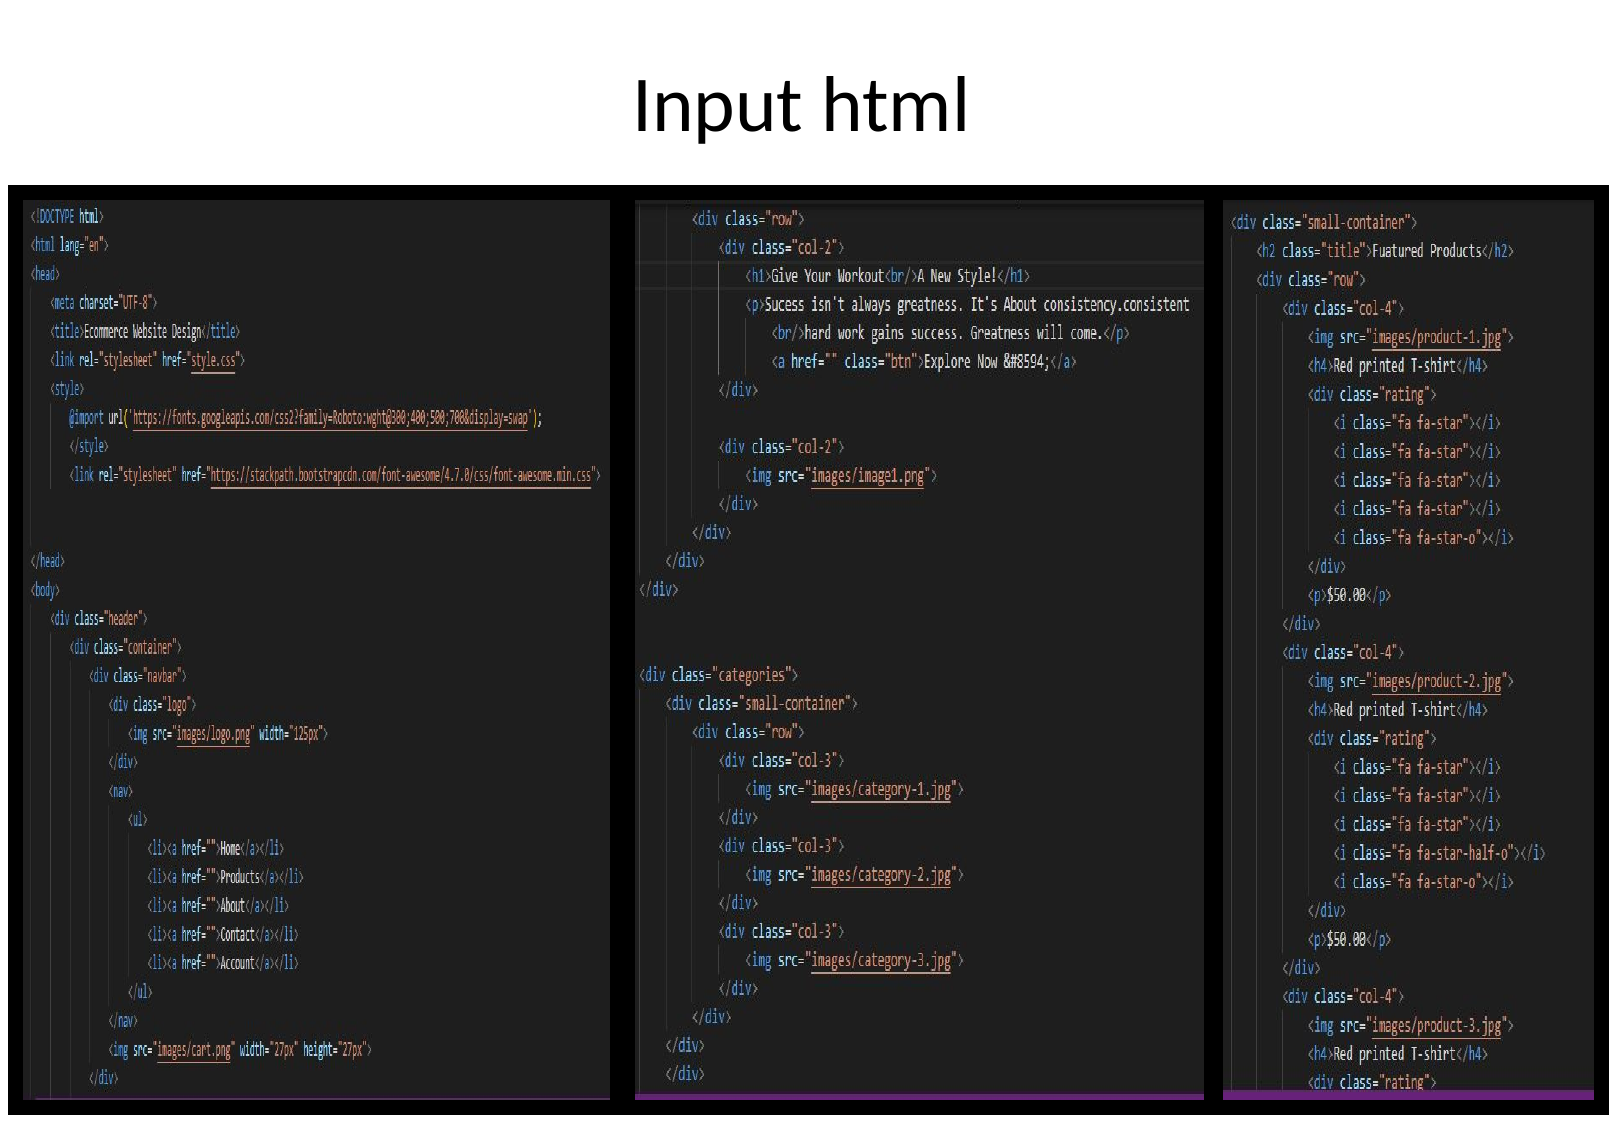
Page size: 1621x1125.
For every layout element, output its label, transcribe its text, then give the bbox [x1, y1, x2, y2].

title Input html [72, 24, 1531, 175]
picture [1222, 199, 1595, 1101]
picture [634, 199, 1204, 1101]
picture [22, 199, 611, 1101]
